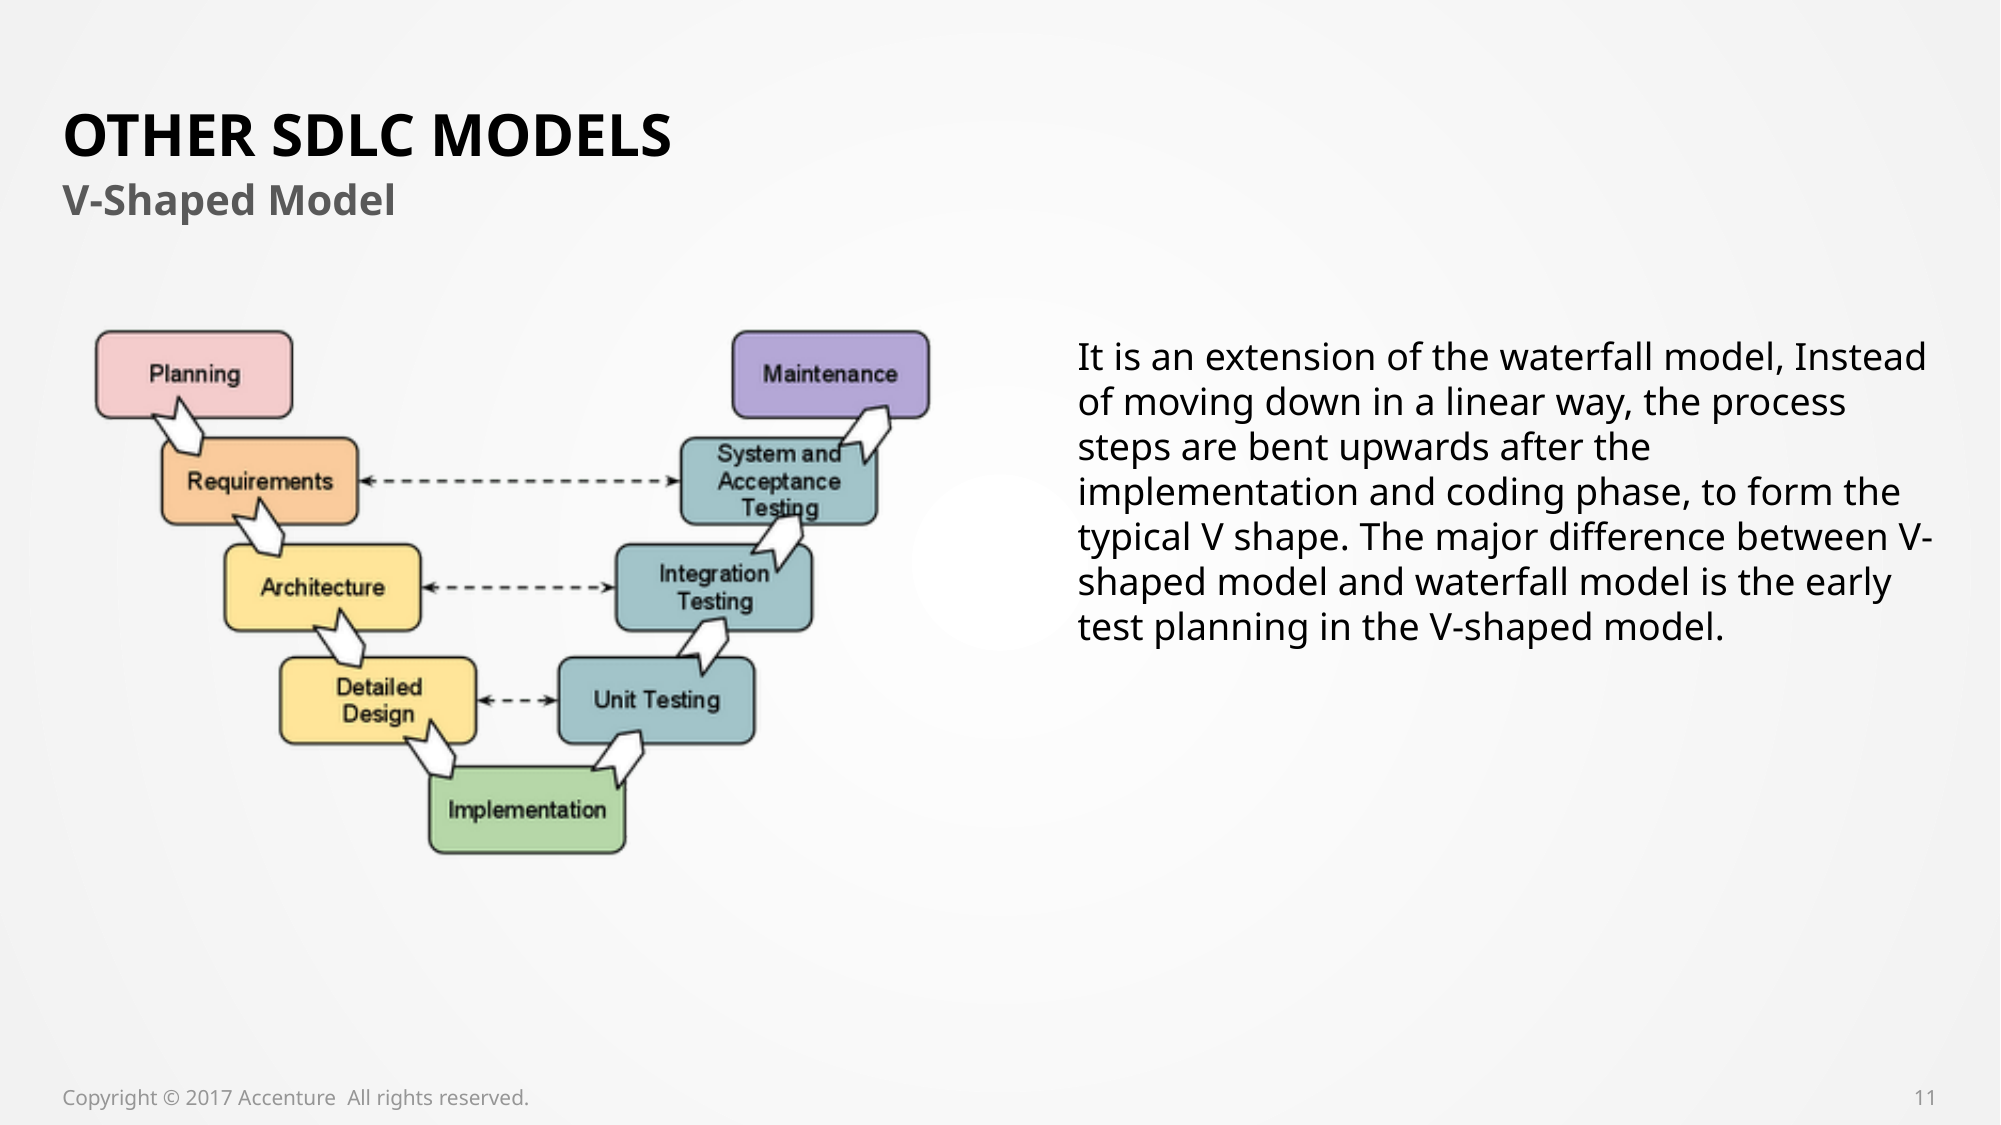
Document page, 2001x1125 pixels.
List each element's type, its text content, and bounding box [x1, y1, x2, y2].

text_box It is an extension of the waterfall model, Instead of moving down in a linear way, the process steps are bent upwards after the implementation and coding phase, to form the typical V shape. The major difference between V-shaped model and waterfall model is the early test planning in the V-shaped model. [1077, 333, 1936, 656]
slide_number 11 [1887, 1078, 1938, 1113]
list V-Shaped Model [62, 166, 1938, 232]
picture [87, 322, 937, 864]
title OTHER SDLC MODELS [62, 0, 1938, 166]
footer Copyright © 2017 Accenture All rights reserved. [62, 1078, 1000, 1113]
